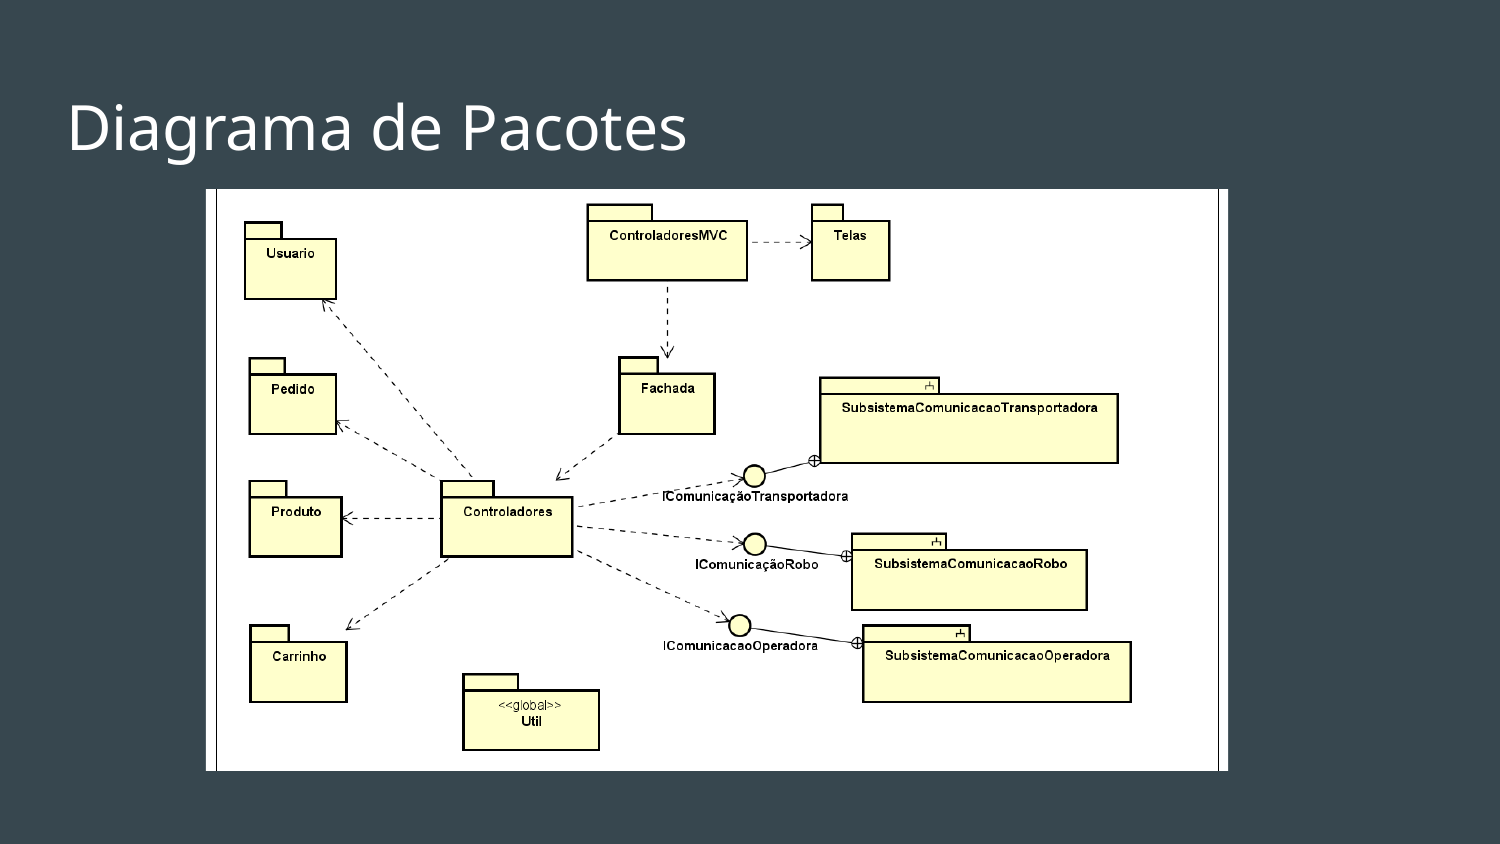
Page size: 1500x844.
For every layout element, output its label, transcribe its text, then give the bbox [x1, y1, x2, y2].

picture [205, 188, 1229, 771]
title Diagrama de Pacotes [51, 72, 1449, 167]
